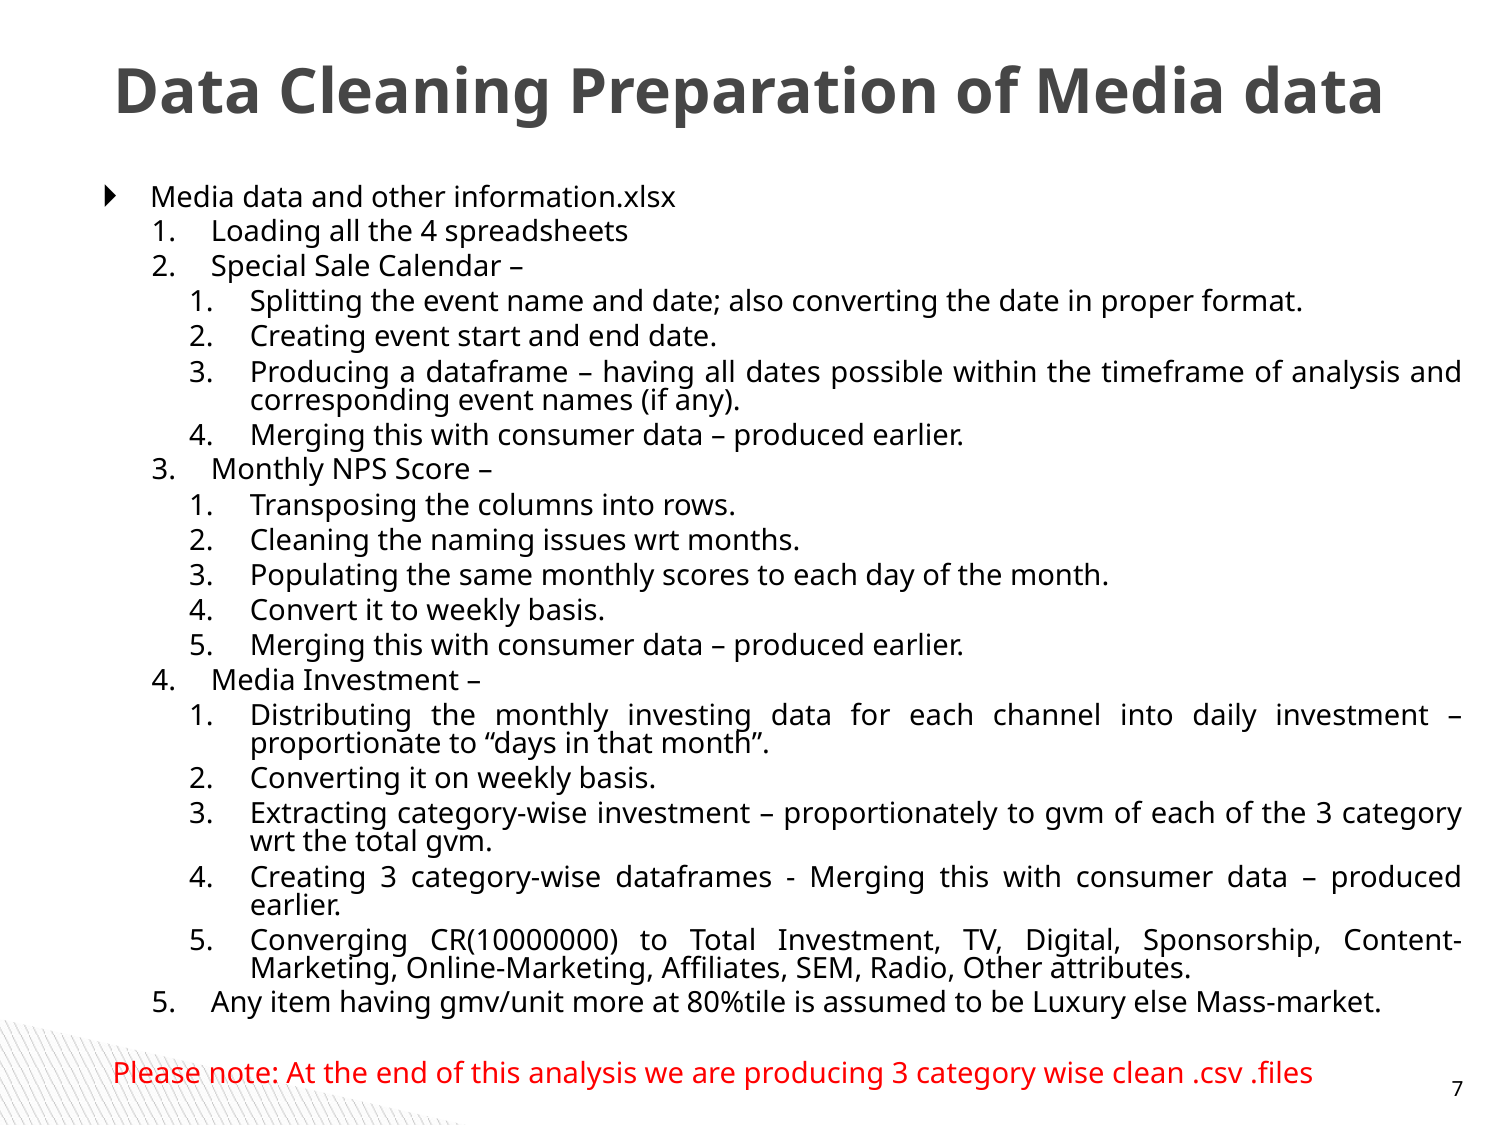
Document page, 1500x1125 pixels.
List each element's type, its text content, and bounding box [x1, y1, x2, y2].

list Media data and other information.xlsx Loading all the 4 spreadsheets Special Sale Calendar – Splitting the event name and date; also converting the date in proper format. Creating event start and end date. Producing a dataframe – having all dates possible within the timeframe of analysis and corresponding event names (if any). Merging this with consumer data – produced earlier. Monthly NPS Score – Transposing the columns into rows. Cleaning the naming issues wrt months. Populating the same monthly scores to each day of the month. Convert it to weekly basis. Merging this with consumer data – produced earlier. Media Investment – Distributing the monthly investing data for each channel into daily investment – proportionate to “days in that month”. Converting it on weekly basis. Extracting category-wise investment – proportionately to gvm of each of the 3 category wrt the total gvm. Creating 3 category-wise dataframes - Merging this with consumer data – produced earlier. Converging CR(10000000) to Total Investment, TV, Digital, Sponsorship, Content-Marketing, Online-Marketing, Affiliates, SEM, Radio, Other attributes. Any item having gmv/unit more at 80%tile is assumed to be Luxury else Mass-market. Please note: At the end of this analysis we are producing 3 category wise clean .csv .files [75, 178, 1479, 1125]
slide_number ‹#› [1418, 1051, 1479, 1112]
title Data Cleaning Preparation of Media data [0, 0, 1500, 178]
